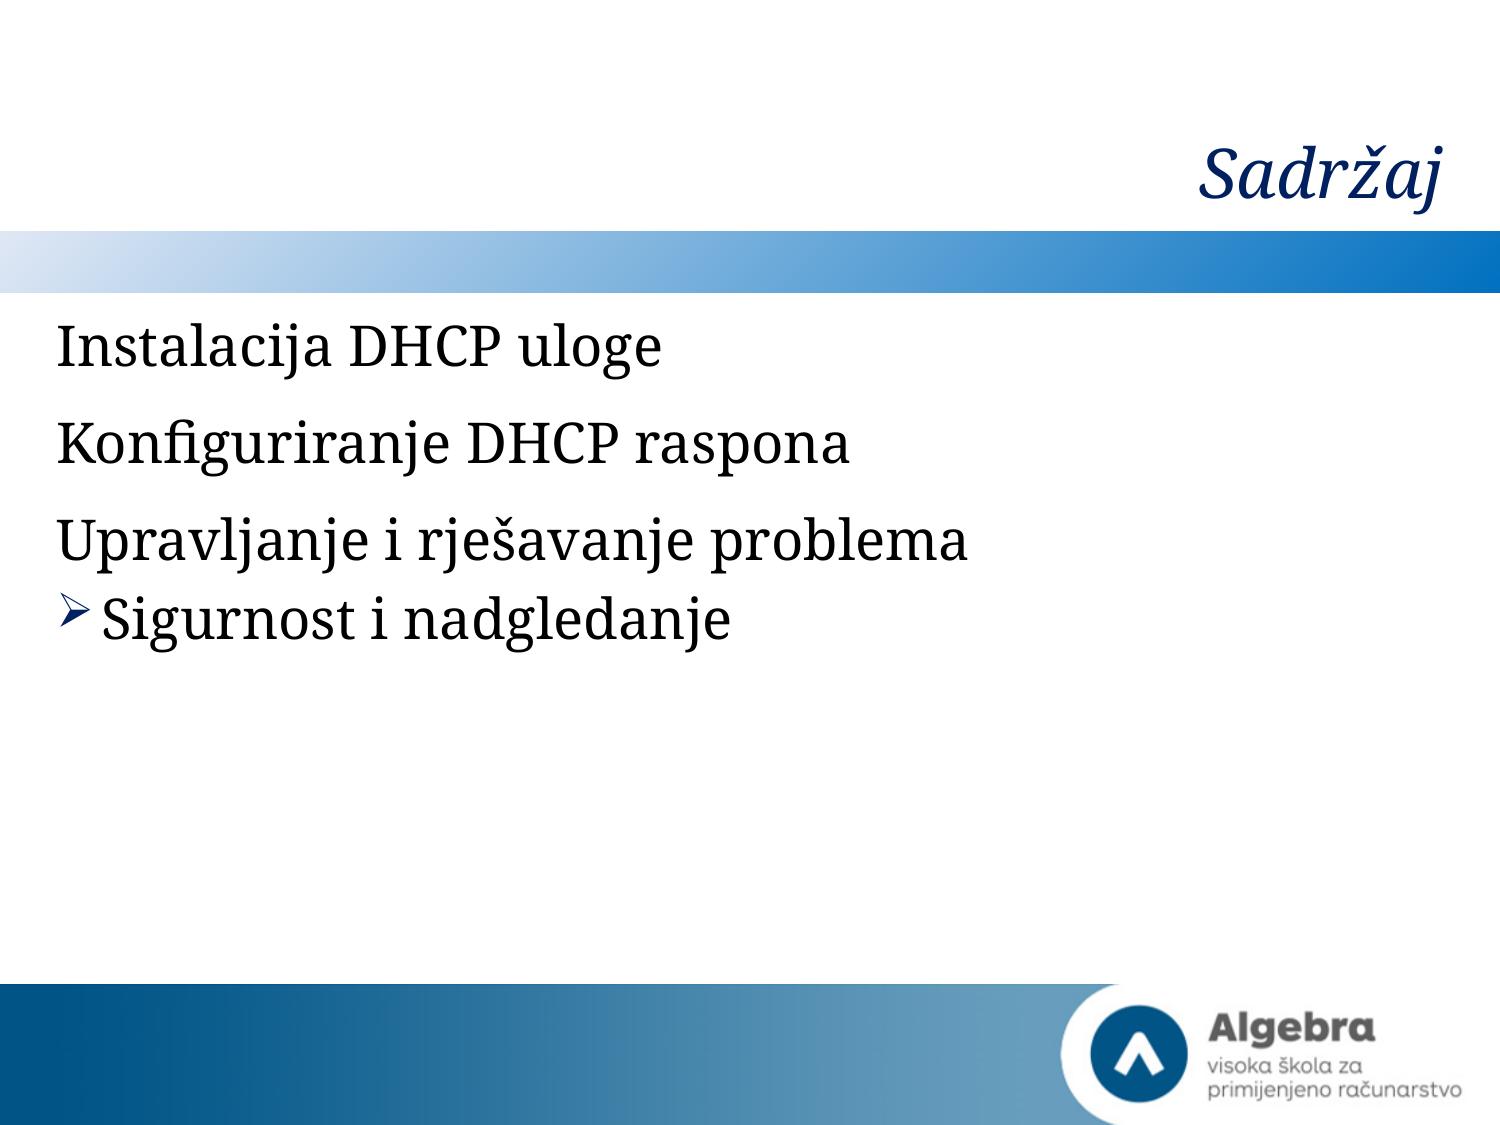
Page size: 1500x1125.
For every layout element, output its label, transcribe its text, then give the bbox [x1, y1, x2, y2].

title Sadržaj [41, 37, 1459, 220]
list Instalacija DHCP uloge Konfiguriranje DHCP raspona Upravljanje i rješavanje problema Sigurnost i nadgledanje [41, 302, 1459, 971]
picture [0, 984, 1500, 1125]
